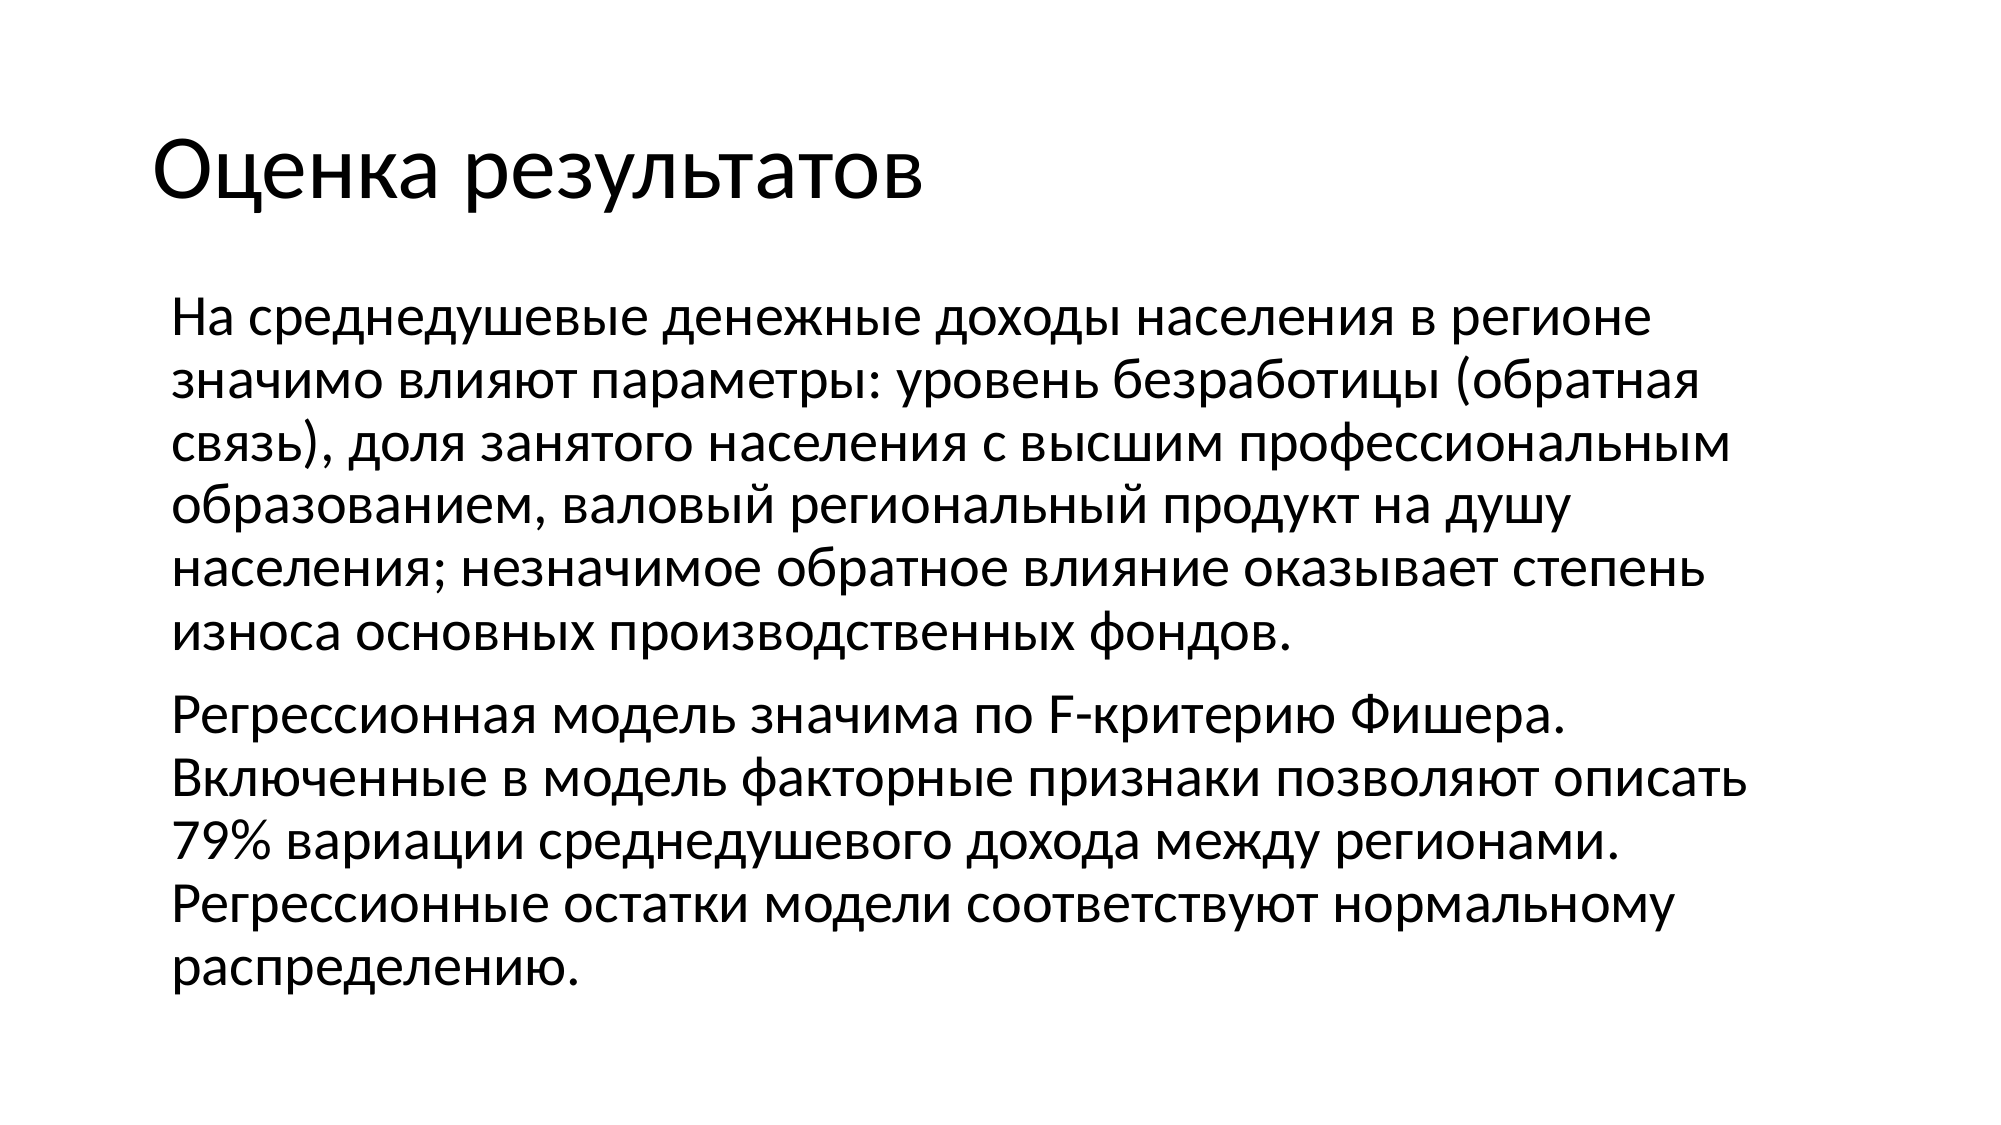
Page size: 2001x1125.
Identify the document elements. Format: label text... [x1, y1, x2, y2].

title Оценка результатов [137, 59, 1863, 277]
list На среднедушевые денежные доходы населения в регионе значимо влияют параметры: уровень безработицы (обратная связь), доля занятого населения с высшим профессиональным образованием, валовый региональный продукт на душу населения; незначимое обратное влияние оказывает степень износа основных производственных фондов. Регрессионная модель значима по F-критерию Фишера. Включенные в модель факторные признаки позволяют описать 79% вариации среднедушевого дохода между регионами. Регрессионные остатки модели соответствуют нормальному распределению. [137, 277, 1863, 992]
